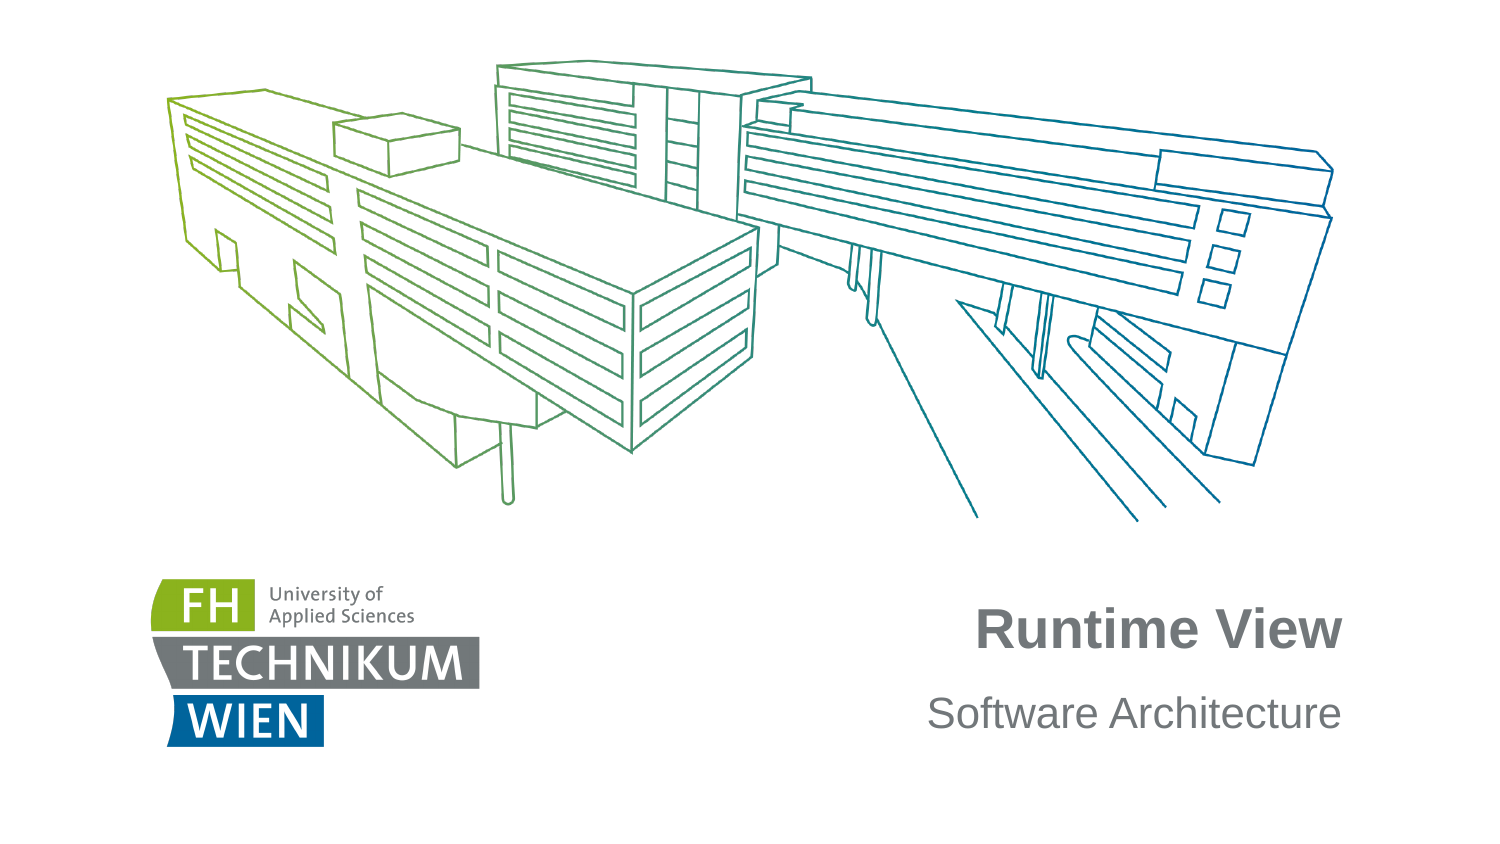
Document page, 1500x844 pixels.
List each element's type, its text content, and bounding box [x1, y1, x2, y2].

list Software Architecture [501, 686, 1358, 745]
title Runtime View [501, 587, 1358, 675]
picture [100, 0, 1358, 799]
